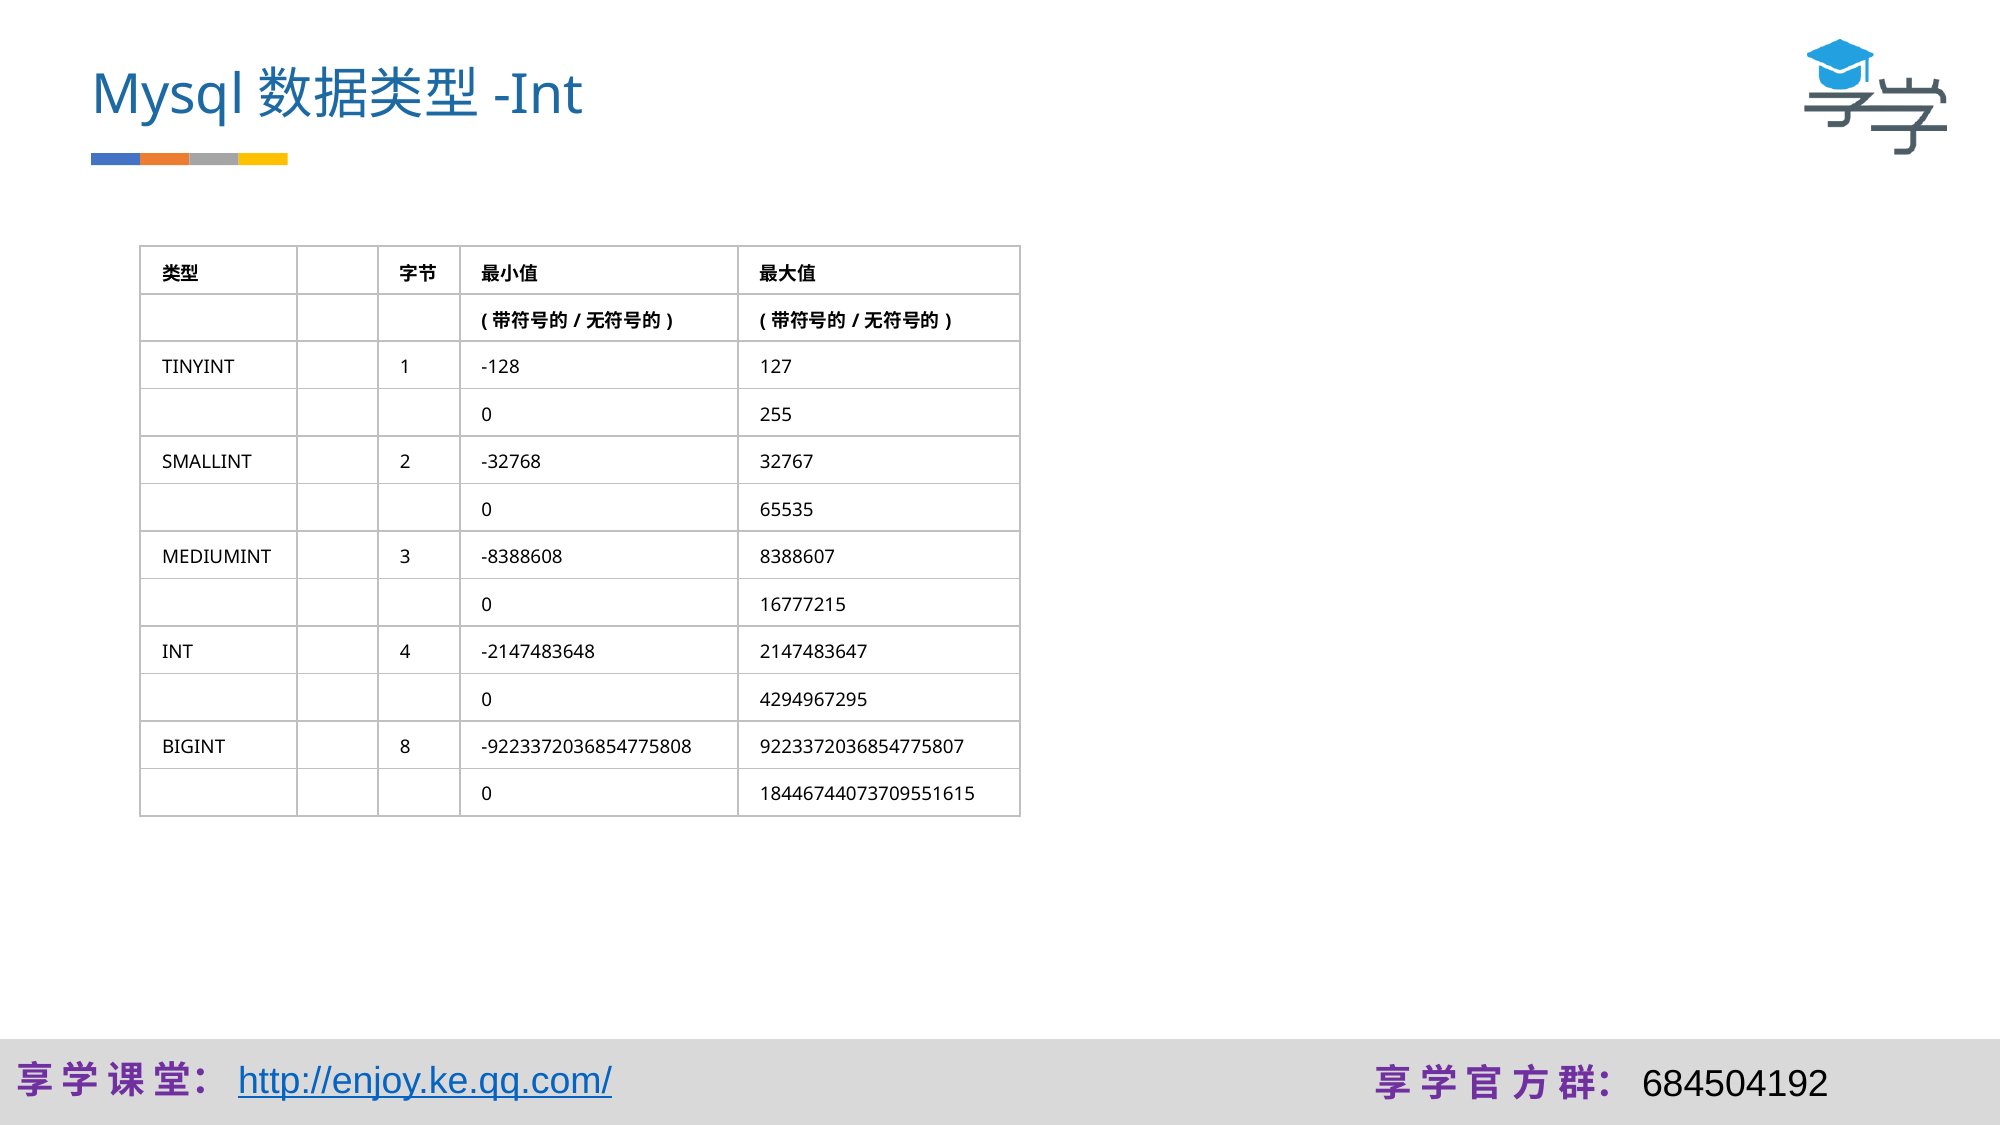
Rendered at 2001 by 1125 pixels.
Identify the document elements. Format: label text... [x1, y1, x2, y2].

table_cell 1 [379, 342, 459, 388]
table_cell 0 [461, 769, 737, 815]
table_header 类型 [141, 247, 296, 293]
table_cell -9223372036854775808 [461, 722, 737, 768]
table_cell [141, 579, 296, 625]
table_cell [379, 295, 459, 340]
table_cell 4 [379, 627, 459, 673]
table_cell [298, 532, 377, 578]
table_cell [379, 674, 459, 720]
table_cell 16777215 [739, 579, 1019, 625]
table_cell [141, 674, 296, 720]
table_cell 8 [379, 722, 459, 768]
table_cell 0 [461, 579, 737, 625]
table_cell 18446744073709551615 [739, 769, 1019, 815]
table_cell [298, 437, 377, 483]
table_cell [298, 627, 377, 673]
table_cell SMALLINT [141, 437, 296, 483]
table_cell 255 [739, 389, 1019, 435]
table_cell [298, 295, 377, 340]
table_cell BIGINT [141, 722, 296, 768]
table_cell [298, 674, 377, 720]
table_cell [298, 484, 377, 530]
picture [1799, 20, 1952, 173]
table_cell -128 [461, 342, 737, 388]
table_cell [379, 389, 459, 435]
table_cell 3 [379, 532, 459, 578]
table_cell (带符号的/无符号的) [461, 295, 737, 340]
table_cell -2147483648 [461, 627, 737, 673]
table_cell [141, 769, 296, 815]
table_cell 9223372036854775807 [739, 722, 1019, 768]
table_cell [141, 295, 296, 340]
table_header [298, 247, 377, 293]
table_cell [298, 722, 377, 768]
table_cell [298, 342, 377, 388]
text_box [90, 152, 288, 166]
table_cell [298, 769, 377, 815]
table_cell 0 [461, 389, 737, 435]
table_cell 65535 [739, 484, 1019, 530]
table_cell 0 [461, 674, 737, 720]
table_cell TINYINT [141, 342, 296, 388]
table_cell 0 [461, 484, 737, 530]
table_cell INT [141, 627, 296, 673]
table_cell 32767 [739, 437, 1019, 483]
table_cell [141, 389, 296, 435]
table_cell -32768 [461, 437, 737, 483]
table_cell [298, 389, 377, 435]
table_cell [298, 579, 377, 625]
table_cell 2 [379, 437, 459, 483]
table_header 最大值 [739, 247, 1019, 293]
table_cell [379, 579, 459, 625]
table_cell -8388608 [461, 532, 737, 578]
table_cell MEDIUMINT [141, 532, 296, 578]
table_cell 8388607 [739, 532, 1019, 578]
table_header 字节 [379, 247, 459, 293]
table_cell 2147483647 [739, 627, 1019, 673]
table_cell [379, 769, 459, 815]
text_box Mysql数据类型-Int [91, 57, 1497, 125]
table_cell [141, 484, 296, 530]
table_cell 4294967295 [739, 674, 1019, 720]
table_header 最小值 [461, 247, 737, 293]
table_cell (带符号的/无符号的) [739, 295, 1019, 340]
table_cell 127 [739, 342, 1019, 388]
table_cell [379, 484, 459, 530]
